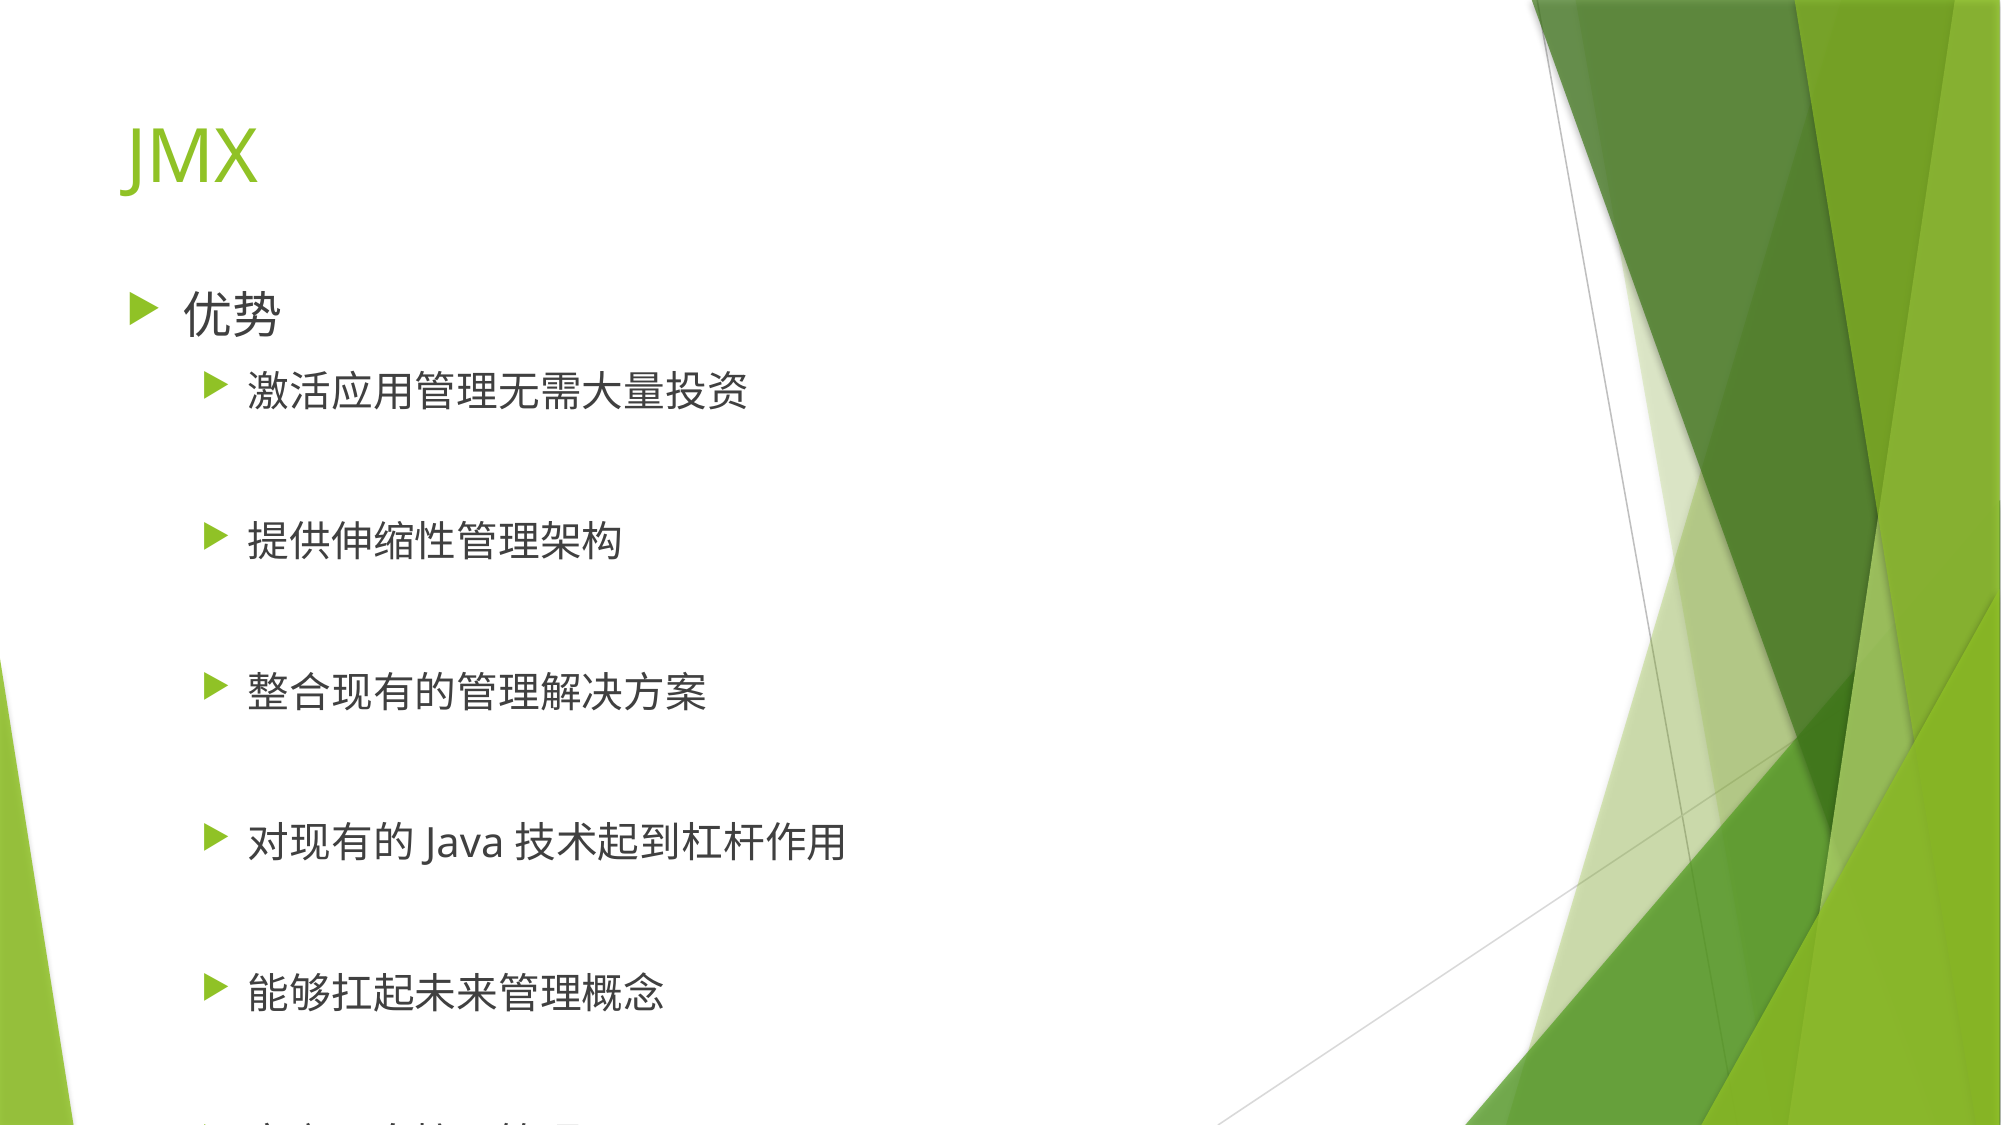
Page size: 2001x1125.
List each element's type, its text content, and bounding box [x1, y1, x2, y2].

title JMX [111, 99, 1522, 276]
list 优势 激活应用管理无需大量投资 提供伸缩性管理架构 整合现有的管理解决方案 对现有的Java技术起到杠杆作用 能够扛起未来管理概念 定义面向接口管理 [111, 276, 1522, 1125]
